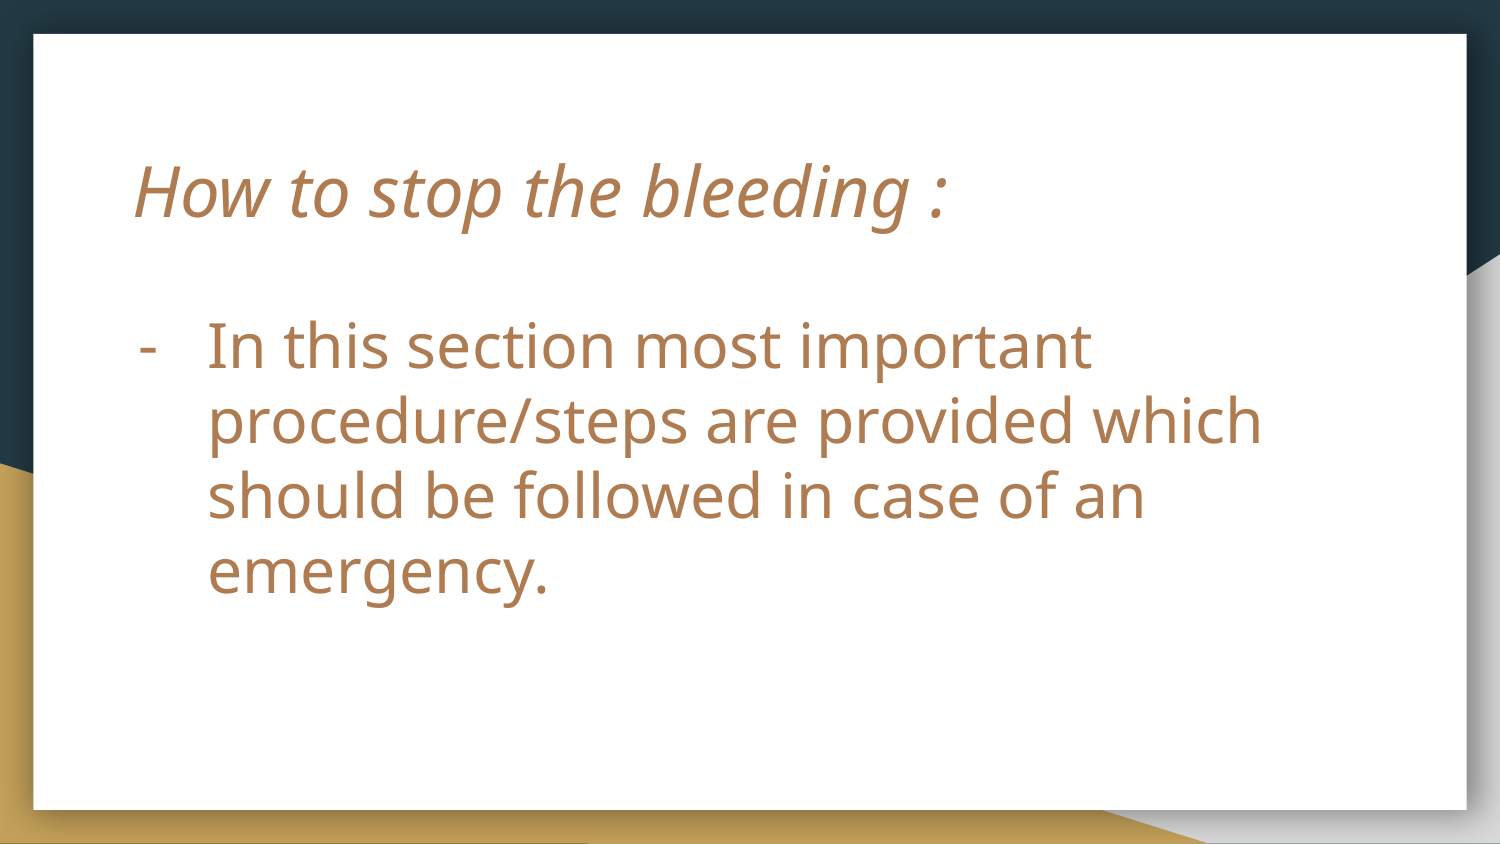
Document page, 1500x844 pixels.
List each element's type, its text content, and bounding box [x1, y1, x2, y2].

title How to stop the bleeding : In this section most important procedure/steps are provided which should be followed in case of an emergency. [117, 131, 1349, 756]
